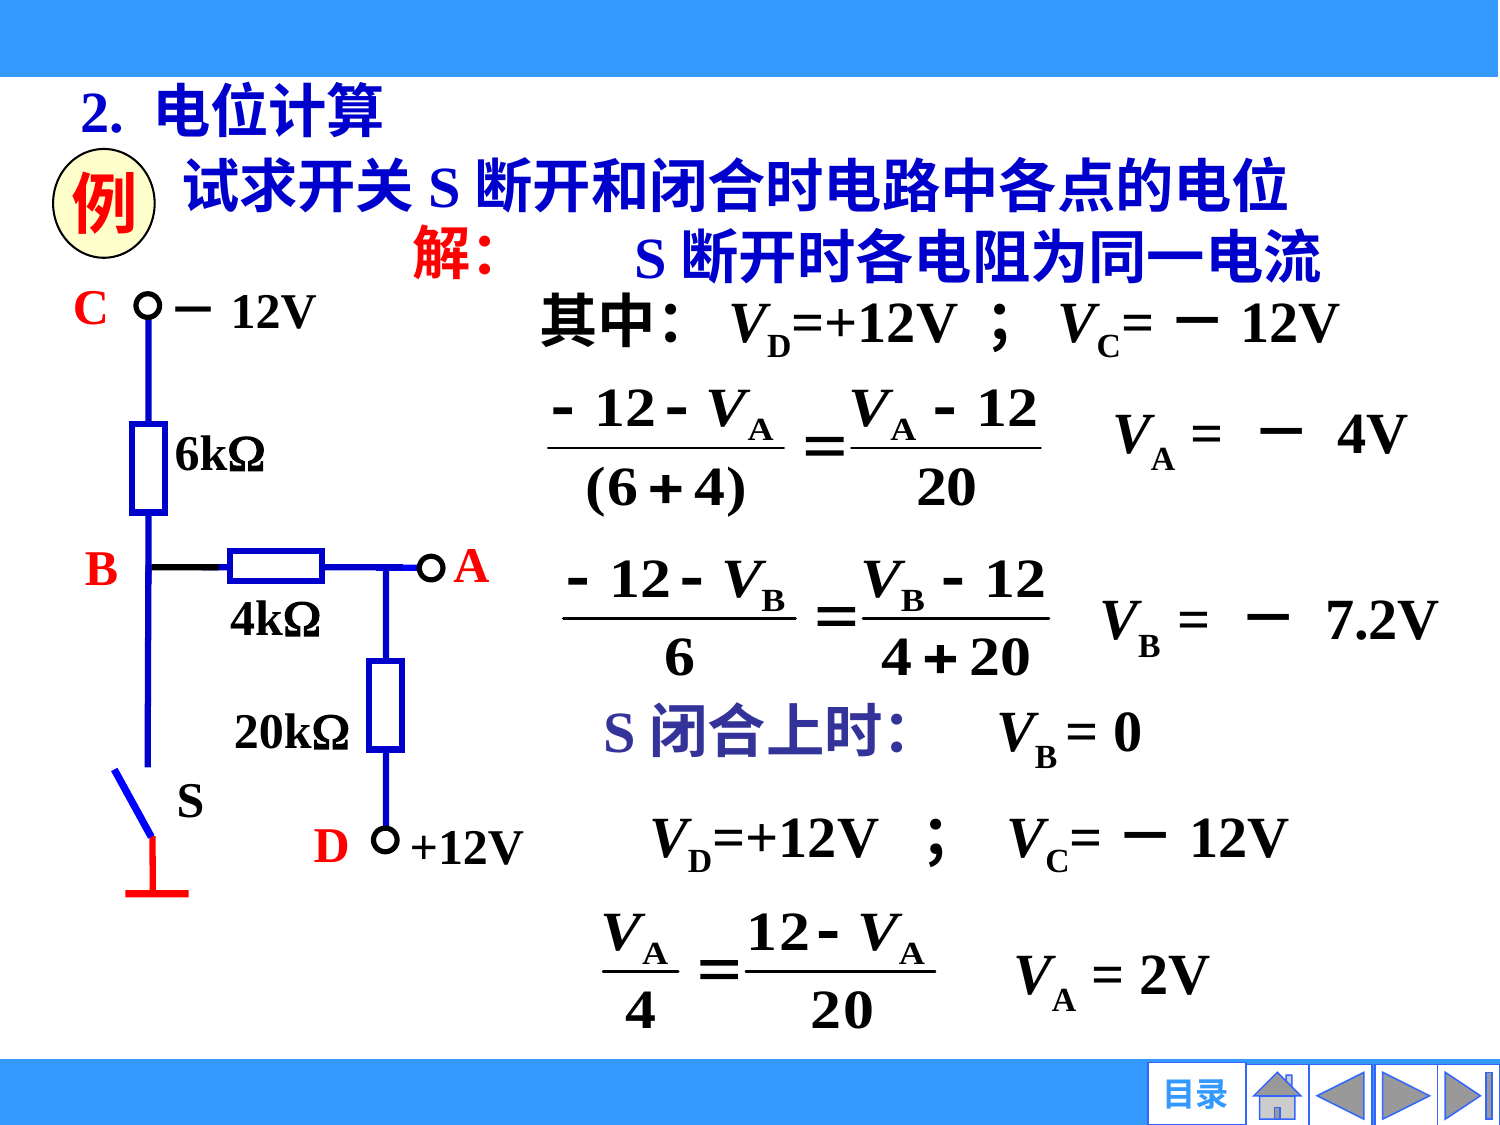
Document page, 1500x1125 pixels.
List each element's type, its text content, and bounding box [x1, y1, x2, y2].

text_box VB = 0 [980, 668, 1187, 783]
text_box VA = － 4V [1096, 387, 1463, 486]
text_box VD=+12V ； VC=－12V [634, 784, 1369, 887]
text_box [537, 370, 1054, 528]
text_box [52, 148, 155, 258]
text_box VA = 2V [998, 928, 1299, 1027]
text_box 解： [397, 217, 544, 295]
text_box VB = － 7.2V [1084, 565, 1457, 672]
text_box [592, 893, 949, 1042]
text_box 试求开关S断开和闭合时电路中各点的电位 [166, 141, 1500, 227]
text_box S断开时各电阻为同一电流 [544, 227, 1447, 298]
text_box 2. 电位计算 [64, 66, 619, 152]
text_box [552, 540, 1064, 689]
text_box S闭合上时： [546, 705, 980, 770]
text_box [57, 266, 540, 894]
text_box 其中：VD=+12V ；VC=－12V [543, 268, 1400, 372]
